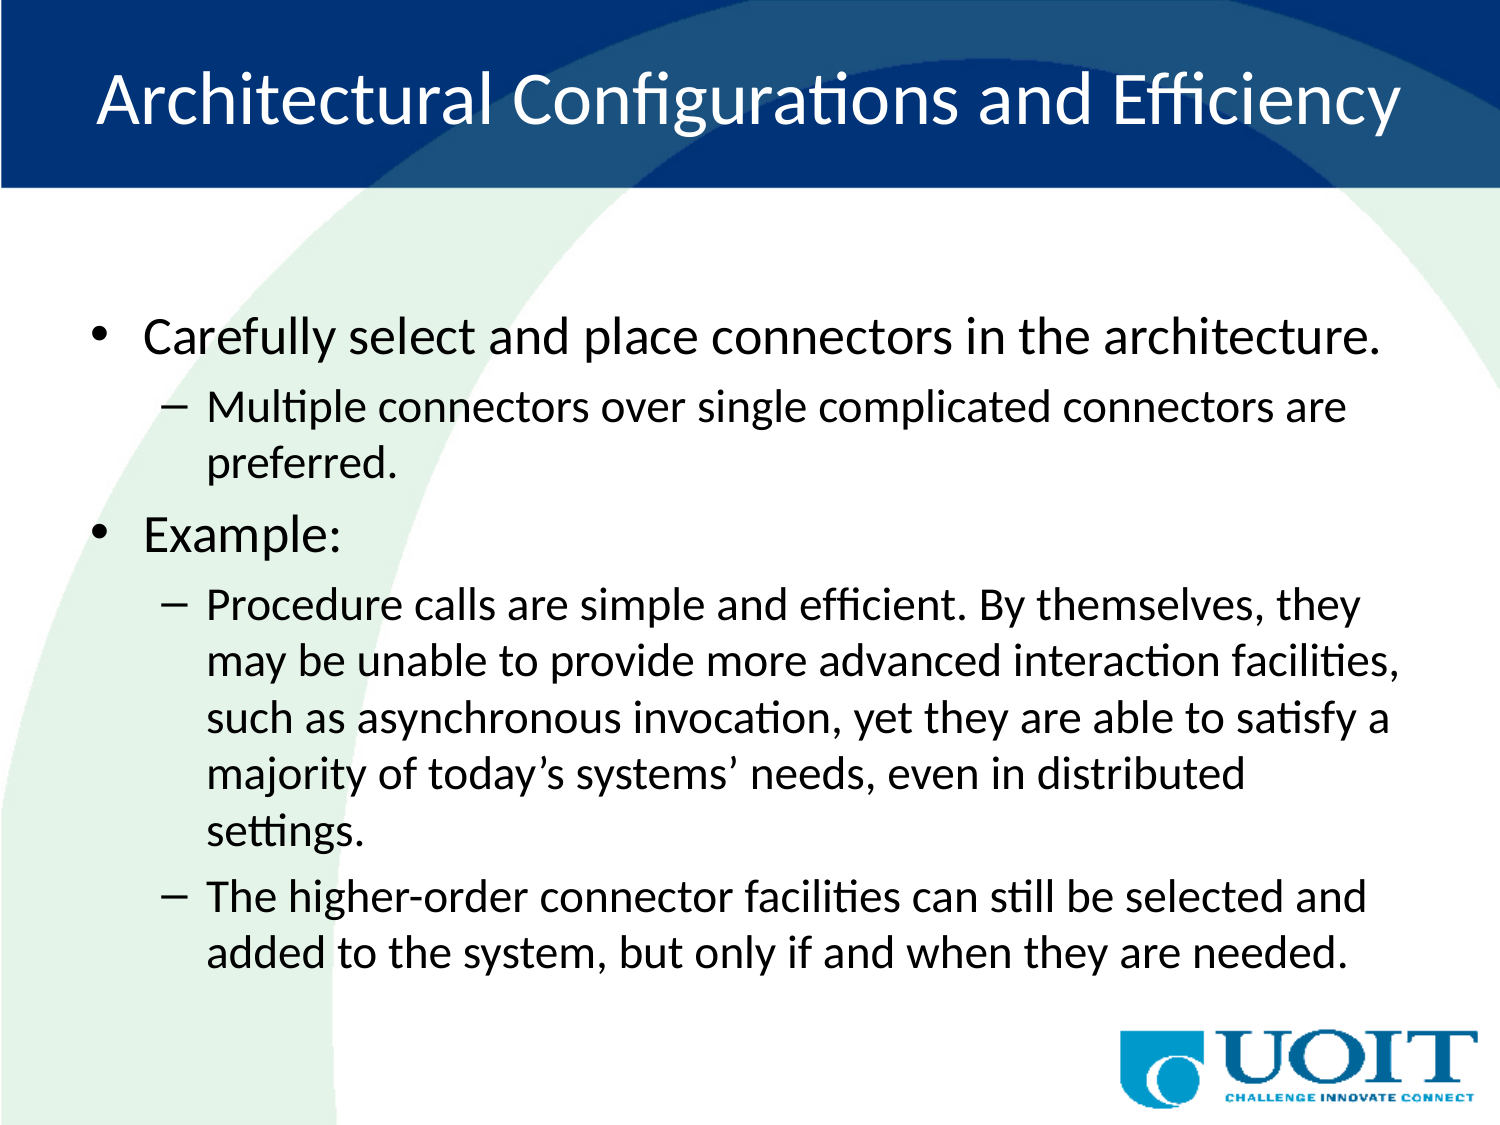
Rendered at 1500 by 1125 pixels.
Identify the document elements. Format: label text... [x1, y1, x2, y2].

title Architectural Configurations and Efficiency [75, 0, 1425, 188]
picture [0, 0, 1500, 1125]
list Carefully select and place connectors in the architecture. Multiple connectors over single complicated connectors are preferred. Example: Procedure calls are simple and efﬁcient. By themselves, they may be unable to provide more advanced interaction facilities, such as asynchronous invocation, yet they are able to satisfy a majority of today’s systems’ needs, even in distributed settings. The higher-order connector facilities can still be selected and added to the system, but only if and when they are needed. [75, 217, 1425, 1063]
